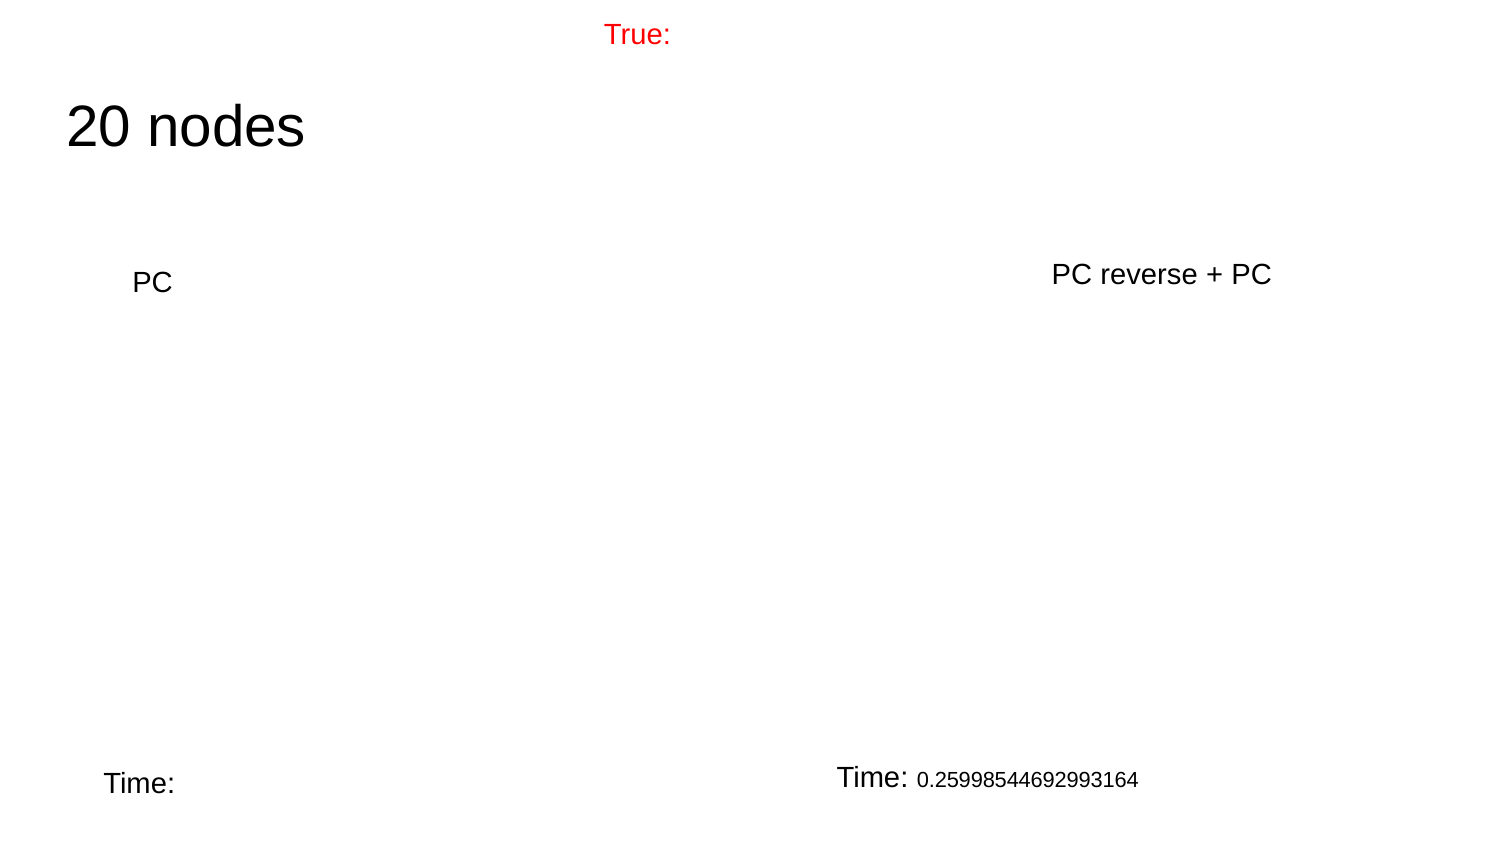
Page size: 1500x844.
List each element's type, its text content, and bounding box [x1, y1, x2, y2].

title 20 nodes [51, 72, 1449, 167]
text_box PC [117, 248, 499, 322]
text_box Time: 0.25998544692993164 [821, 743, 1500, 831]
text_box PC reverse + PC [1036, 240, 1351, 314]
text_box True: [588, 0, 1338, 88]
text_box Time: [88, 749, 838, 838]
